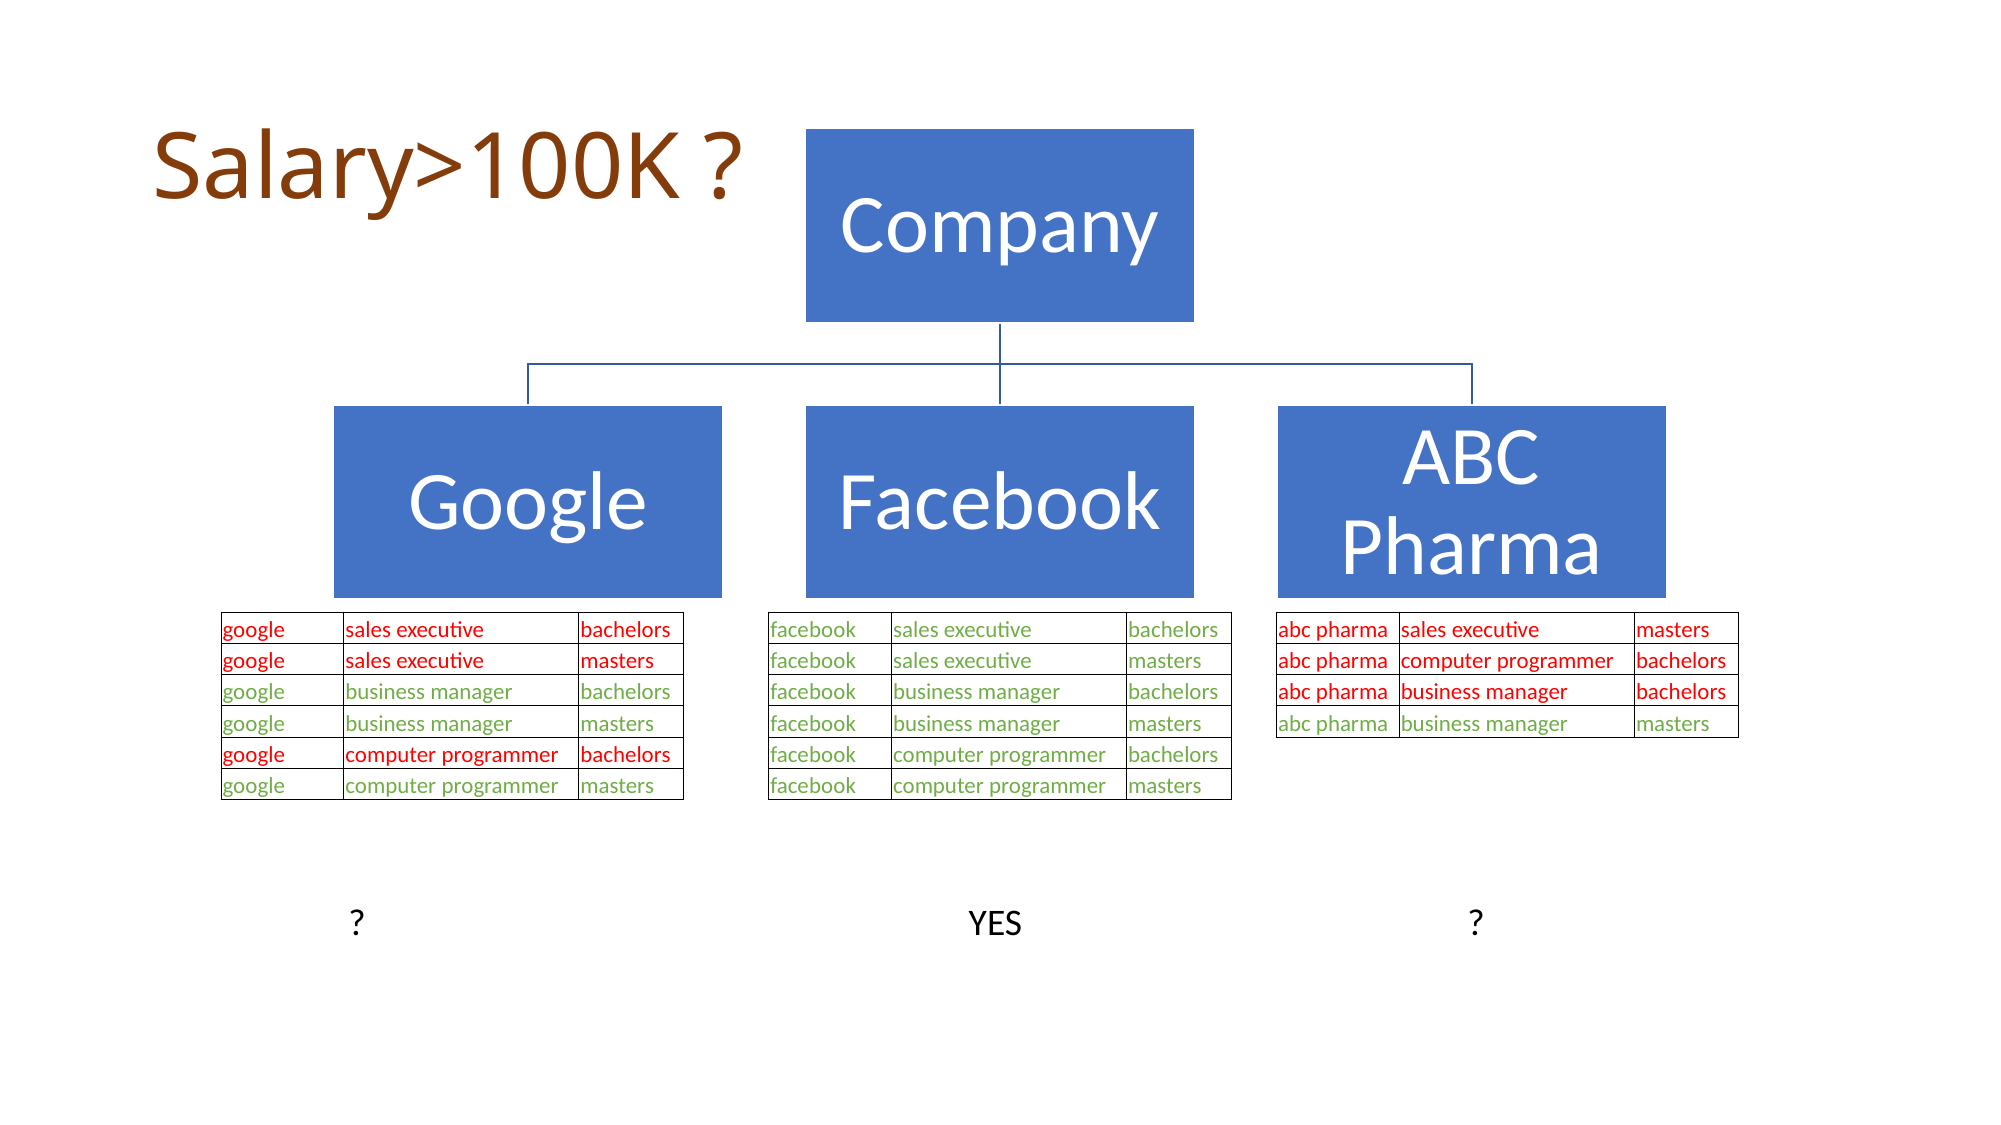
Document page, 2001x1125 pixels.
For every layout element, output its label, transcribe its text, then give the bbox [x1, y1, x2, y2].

text_box YES [954, 890, 1038, 951]
table_cell google [222, 644, 343, 674]
table_cell masters [579, 769, 683, 799]
table_cell google [222, 738, 343, 768]
table_cell facebook [769, 738, 891, 768]
table_cell facebook [769, 644, 891, 674]
table_cell computer programmer [1400, 644, 1634, 674]
table_cell computer programmer [344, 738, 578, 768]
table_cell google [222, 675, 343, 705]
table_cell bachelors [579, 675, 683, 705]
table_cell sales executive [892, 644, 1126, 674]
table_cell business manager [892, 675, 1126, 705]
table_cell computer programmer [892, 738, 1126, 768]
table_header masters [1635, 613, 1738, 643]
table_cell bachelors [1127, 675, 1231, 705]
table_cell masters [1635, 706, 1738, 737]
table_cell business manager [344, 675, 578, 705]
table_cell masters [579, 706, 683, 737]
table_cell bachelors [1127, 738, 1231, 768]
table_header sales executive [1400, 613, 1634, 643]
table_cell business manager [892, 706, 1126, 737]
table_header facebook [769, 613, 891, 643]
table_cell facebook [769, 675, 891, 705]
table_cell business manager [1400, 706, 1634, 737]
text_box ? [333, 890, 381, 951]
table_cell google [222, 769, 343, 799]
table_cell masters [1127, 769, 1231, 799]
table_cell computer programmer [344, 769, 578, 799]
table_header google [222, 613, 343, 643]
table_header abc pharma [1277, 613, 1399, 643]
title Salary>100K ? [137, 59, 1863, 278]
table_header bachelors [579, 613, 683, 643]
table_cell business manager [1400, 675, 1634, 705]
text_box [333, 117, 1667, 610]
table_header sales executive [344, 613, 578, 643]
table_cell abc pharma [1277, 675, 1399, 705]
table_cell computer programmer [892, 769, 1126, 799]
table_cell abc pharma [1277, 644, 1399, 674]
text_box ? [1452, 890, 1500, 951]
table_cell bachelors [1635, 644, 1738, 674]
table_cell bachelors [1635, 675, 1738, 705]
table_header sales executive [892, 613, 1126, 643]
table_cell bachelors [579, 738, 683, 768]
table_cell facebook [769, 706, 891, 737]
table_cell abc pharma [1277, 706, 1399, 737]
table_cell business manager [344, 706, 578, 737]
table_header bachelors [1127, 613, 1231, 643]
table_cell masters [1127, 644, 1231, 674]
table_cell sales executive [344, 644, 578, 674]
table_cell facebook [769, 769, 891, 799]
table_cell google [222, 706, 343, 737]
table_cell masters [1127, 706, 1231, 737]
table_cell masters [579, 644, 683, 674]
